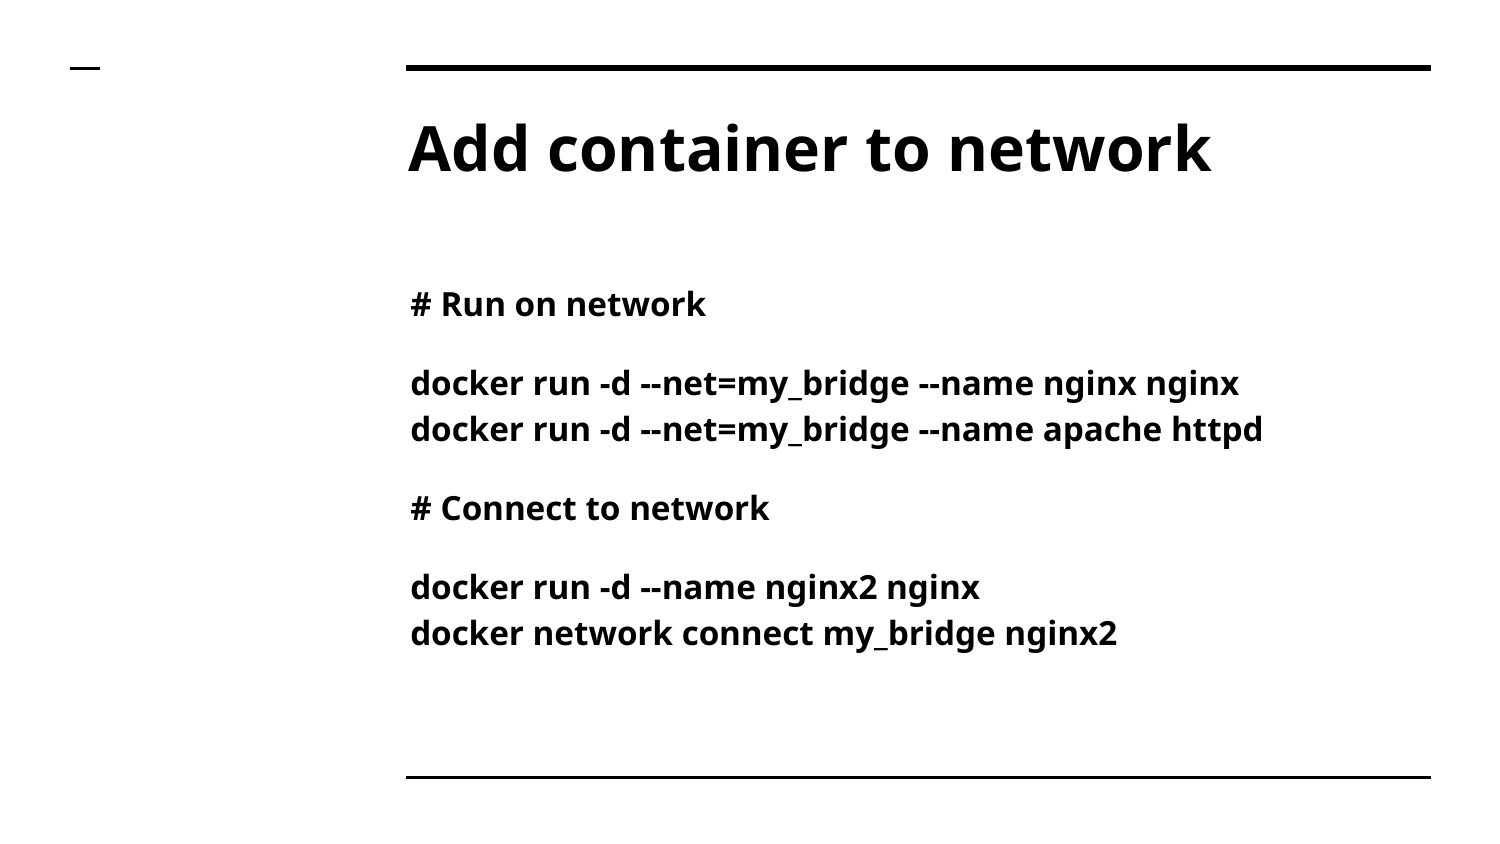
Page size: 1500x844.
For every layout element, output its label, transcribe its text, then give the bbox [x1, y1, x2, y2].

list # Run on network docker run -d --net=my_bridge --name nginx nginx docker run -d --net=my_bridge --name apache httpd # Connect to network docker run -d --name nginx2 nginx docker network connect my_bridge nginx2 [395, 261, 1433, 755]
title Add container to network [393, 94, 1431, 199]
